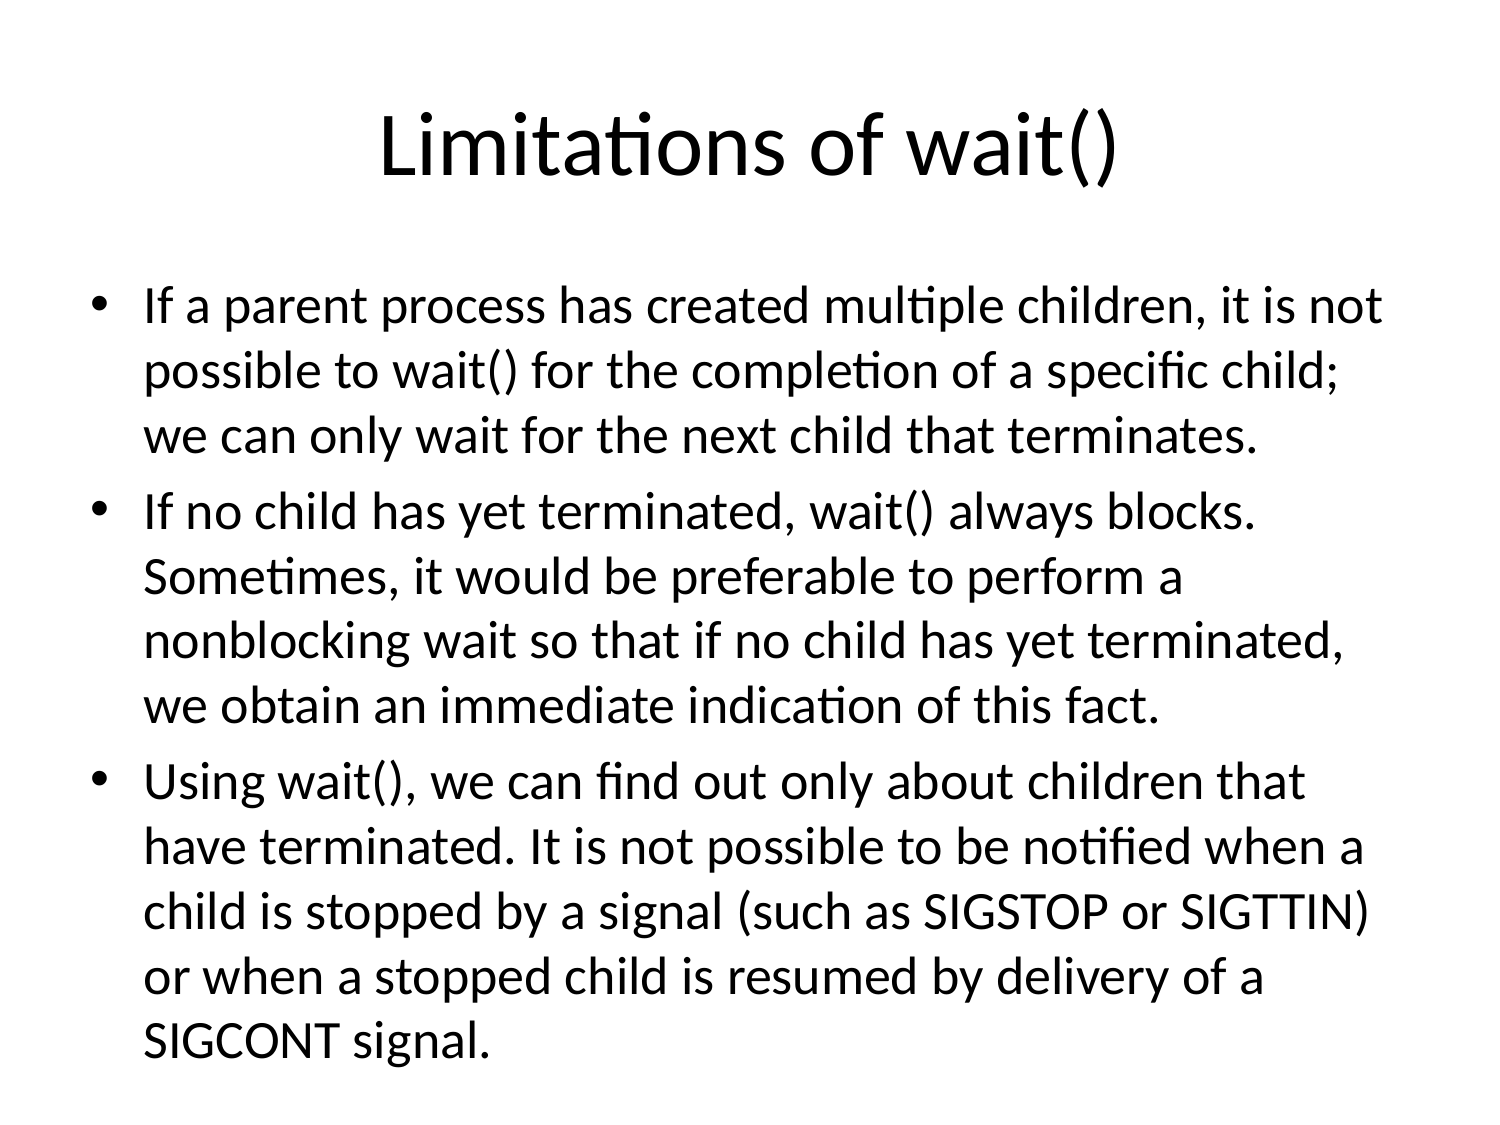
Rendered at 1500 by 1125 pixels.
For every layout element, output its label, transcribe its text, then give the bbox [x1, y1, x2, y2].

list If a parent process has created multiple children, it is not possible to wait() for the completion of a specific child; we can only wait for the next child that terminates. If no child has yet terminated, wait() always blocks. Sometimes, it would be preferable to perform a nonblocking wait so that if no child has yet terminated, we obtain an immediate indication of this fact. Using wait(), we can find out only about children that have terminated. It is not possible to be notified when a child is stopped by a signal (such as SIGSTOP or SIGTTIN) or when a stopped child is resumed by delivery of a SIGCONT signal. [75, 262, 1425, 1090]
title Limitations of wait() [75, 45, 1425, 233]
